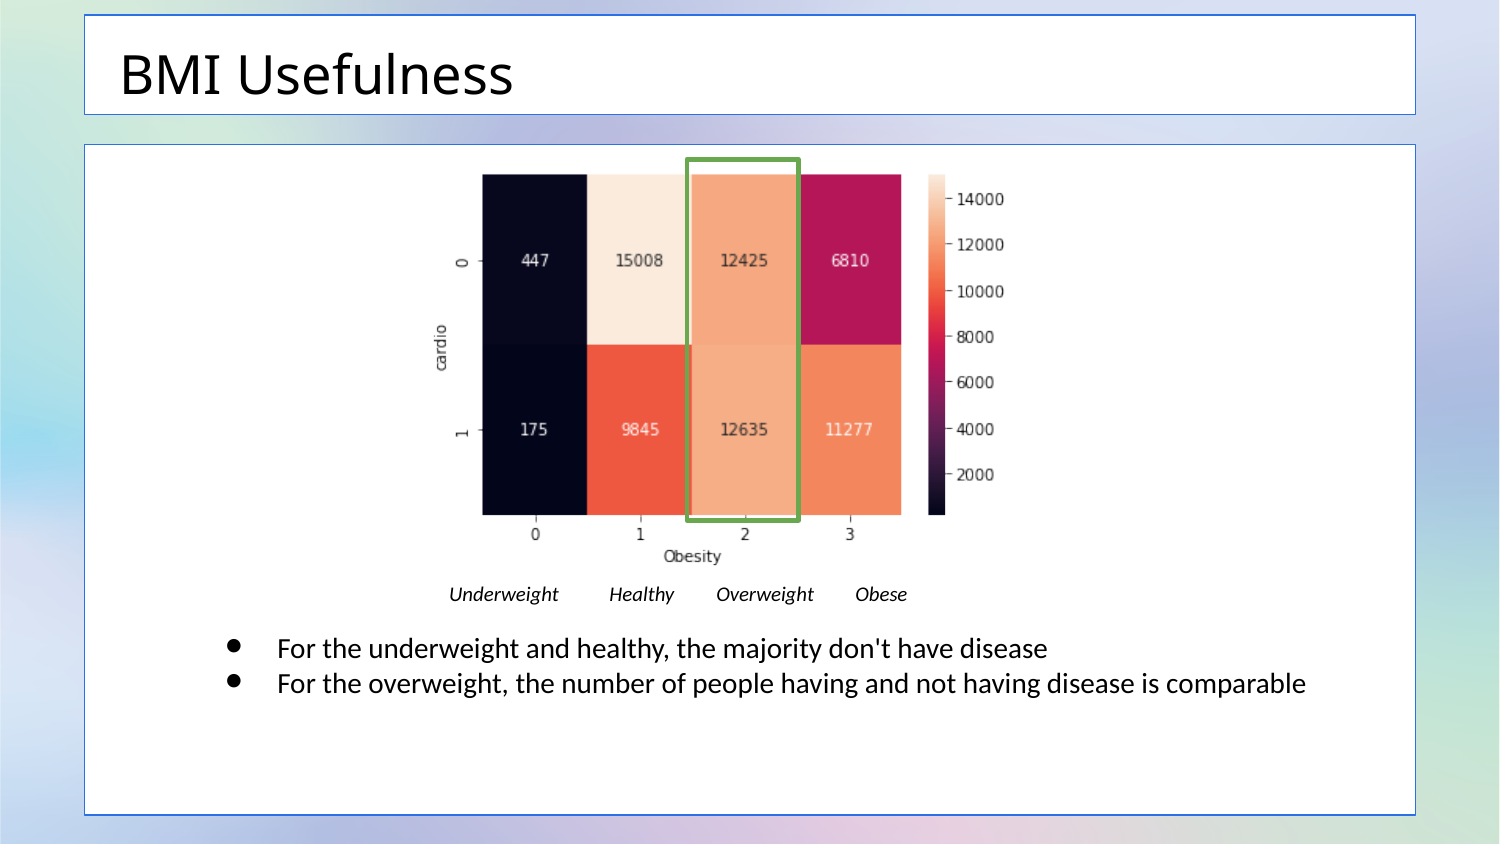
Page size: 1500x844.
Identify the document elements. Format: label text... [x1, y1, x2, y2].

text_box [84, 144, 1416, 816]
text_box [686, 159, 799, 163]
picture [0, 0, 1500, 844]
text_box BMI Usefulness [119, 27, 716, 106]
text_box Underweight [434, 582, 583, 614]
text_box [84, 15, 1416, 115]
text_box For the underweight and healthy, the majority don't have disease For the overweight, the number of people having and not having disease is comparable [187, 614, 1370, 715]
text_box Overweight [701, 582, 840, 614]
text_box Obese [840, 582, 989, 614]
text_box Healthy [589, 582, 701, 614]
